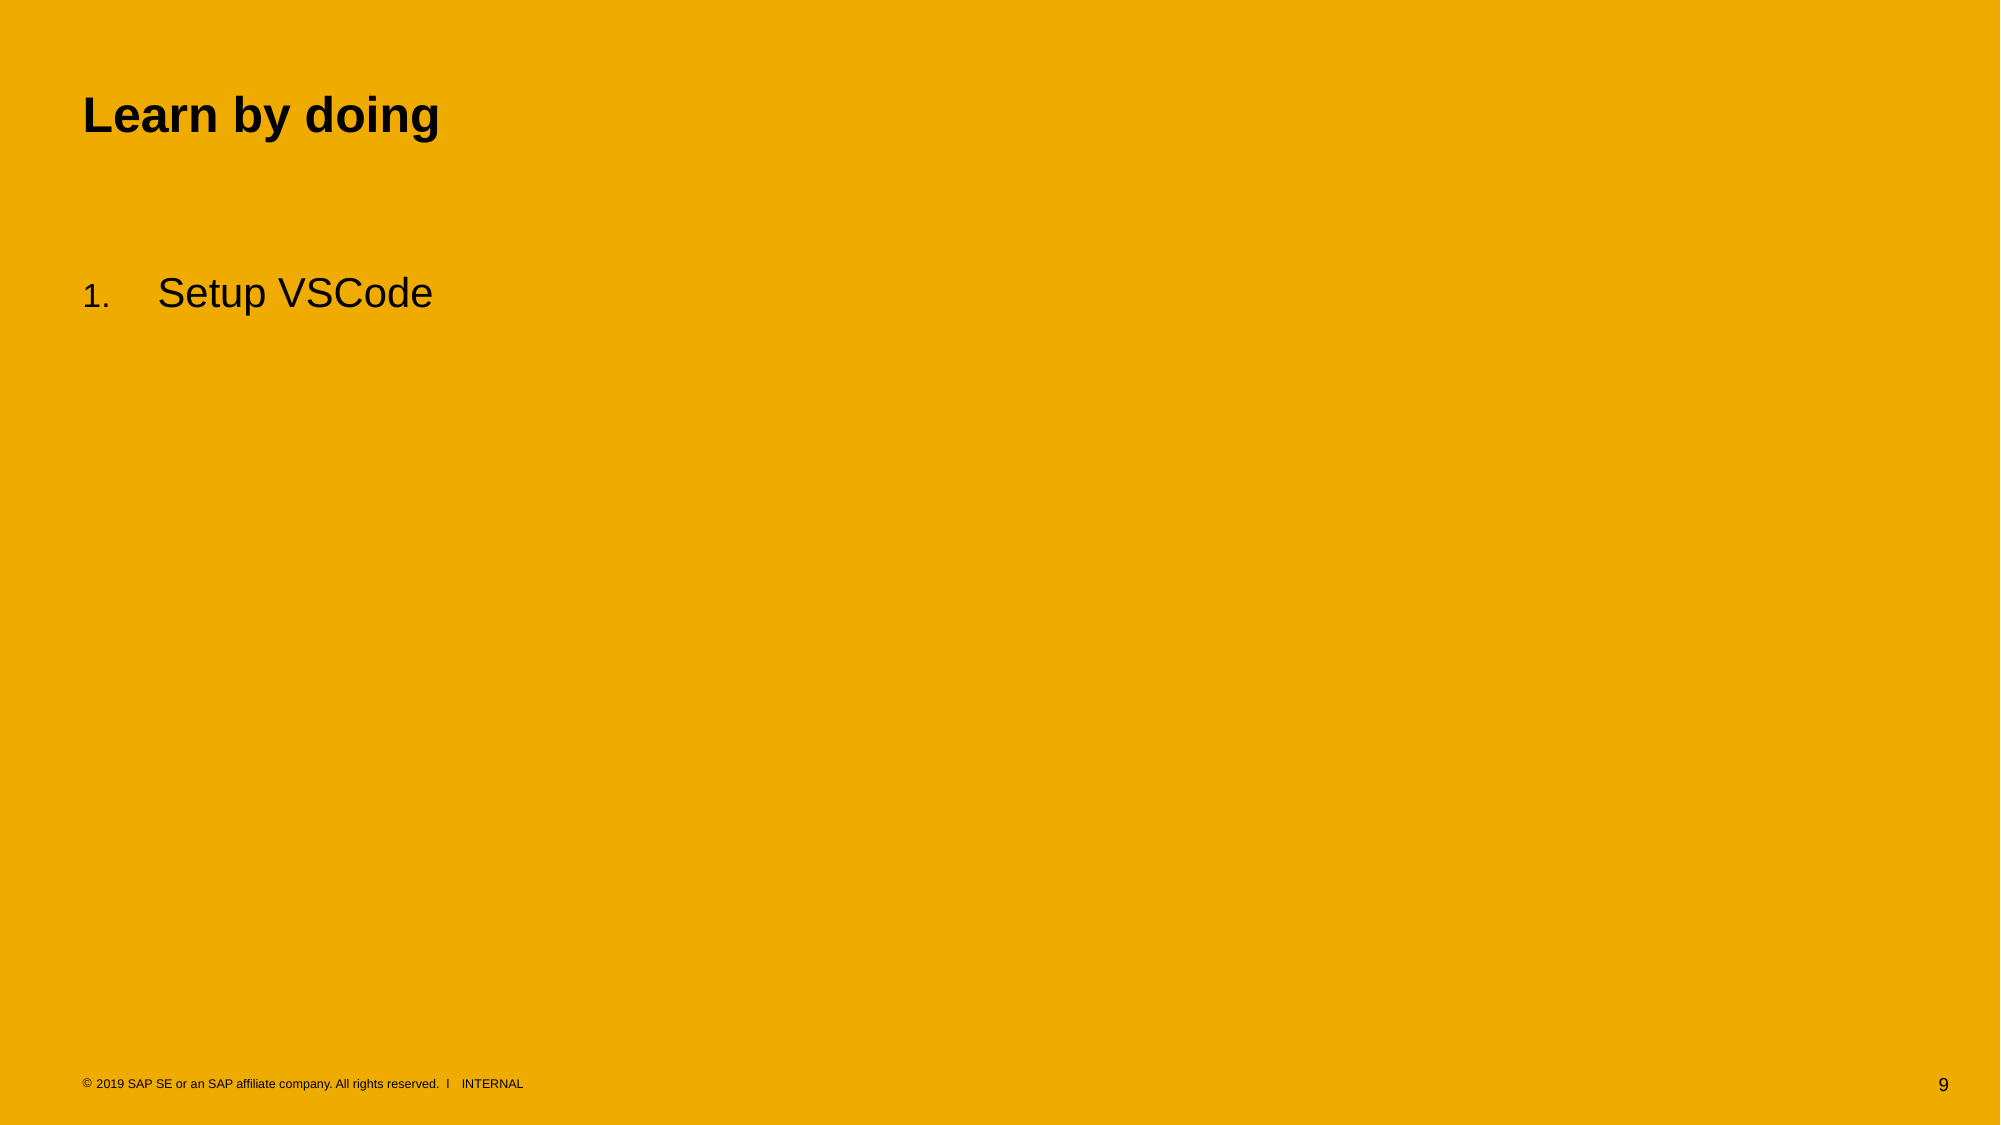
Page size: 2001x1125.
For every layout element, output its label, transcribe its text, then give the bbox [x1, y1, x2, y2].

list Setup VSCode [82, 265, 1918, 1040]
title Learn by doing [82, 82, 1918, 144]
